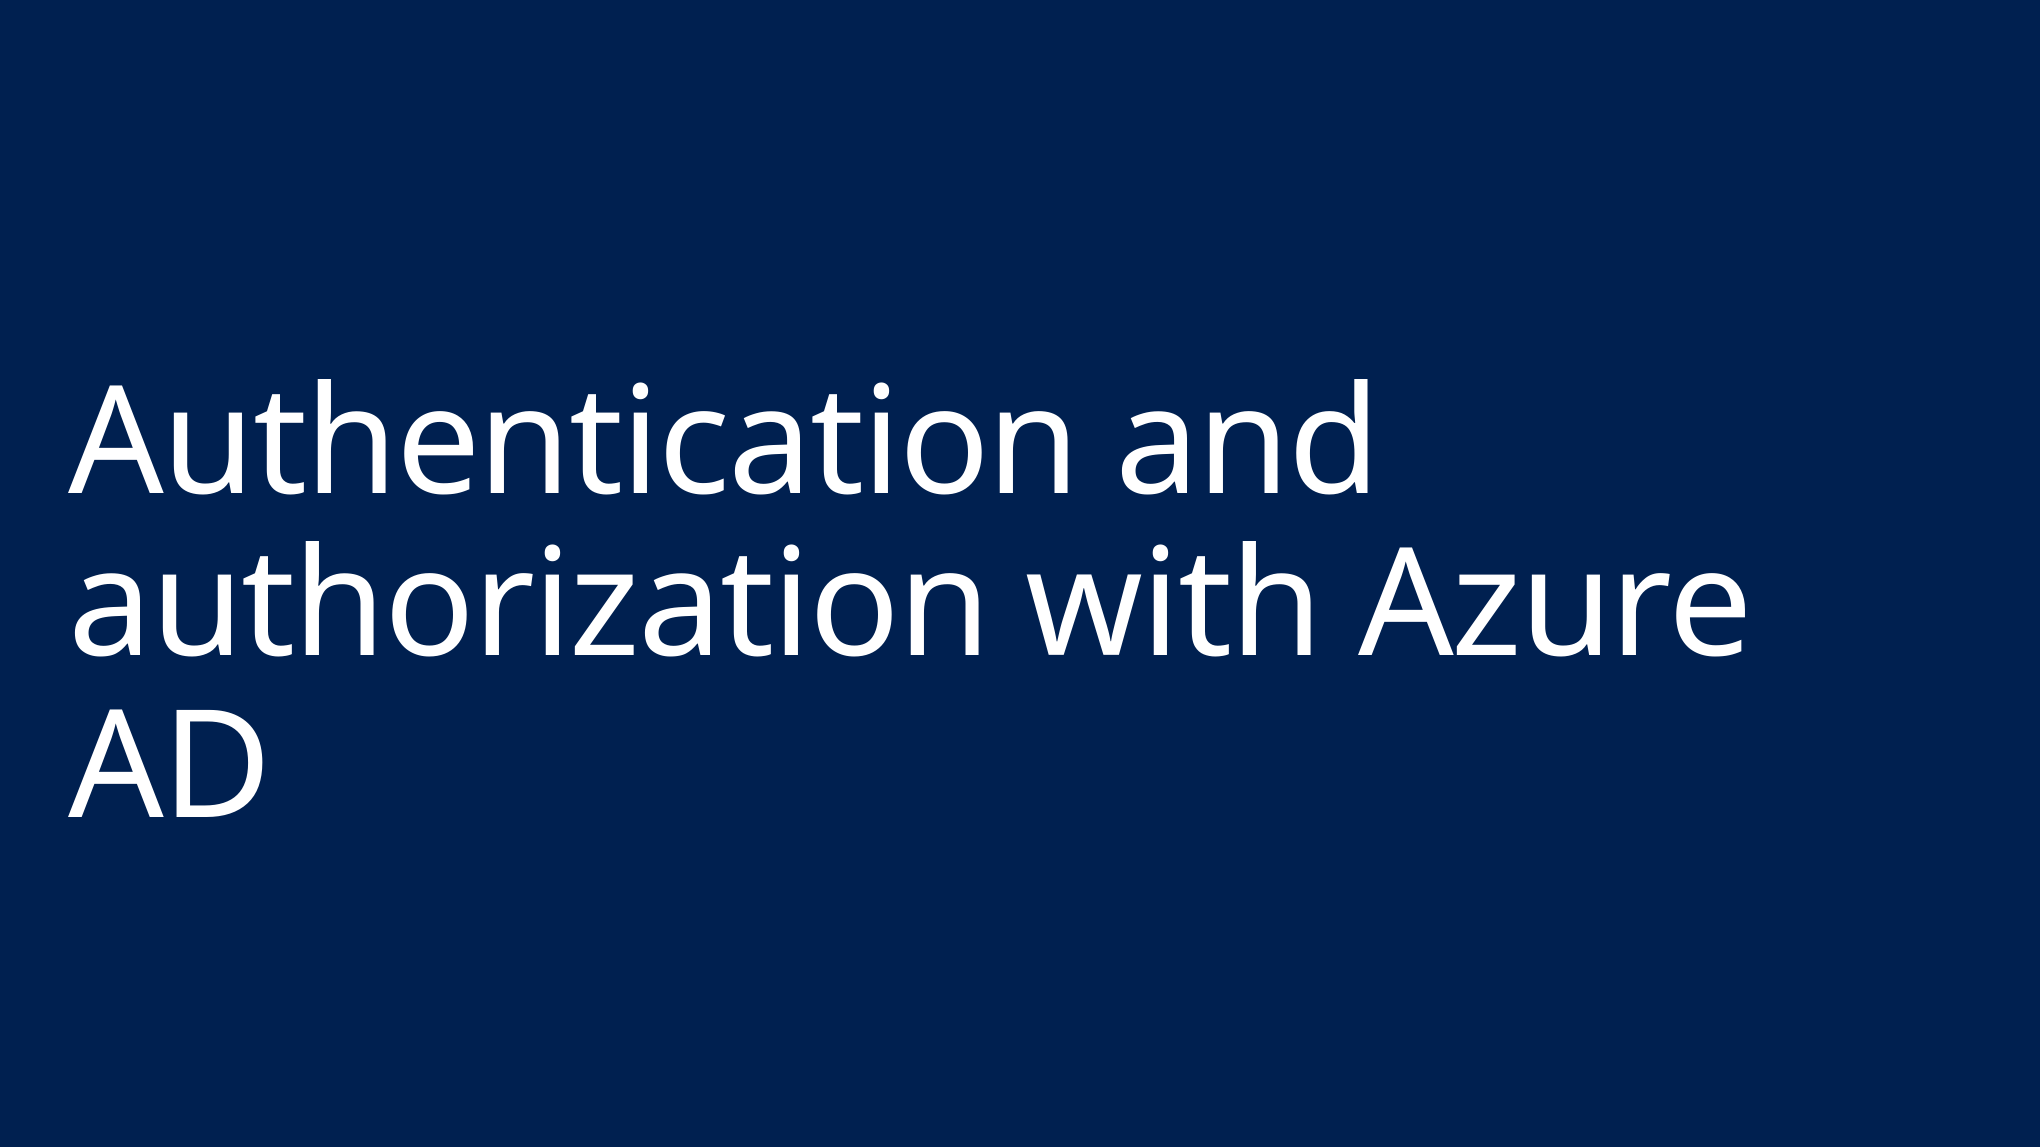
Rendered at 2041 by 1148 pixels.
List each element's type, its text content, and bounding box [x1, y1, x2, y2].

title Authentication and authorization with Azure AD [45, 348, 1996, 543]
